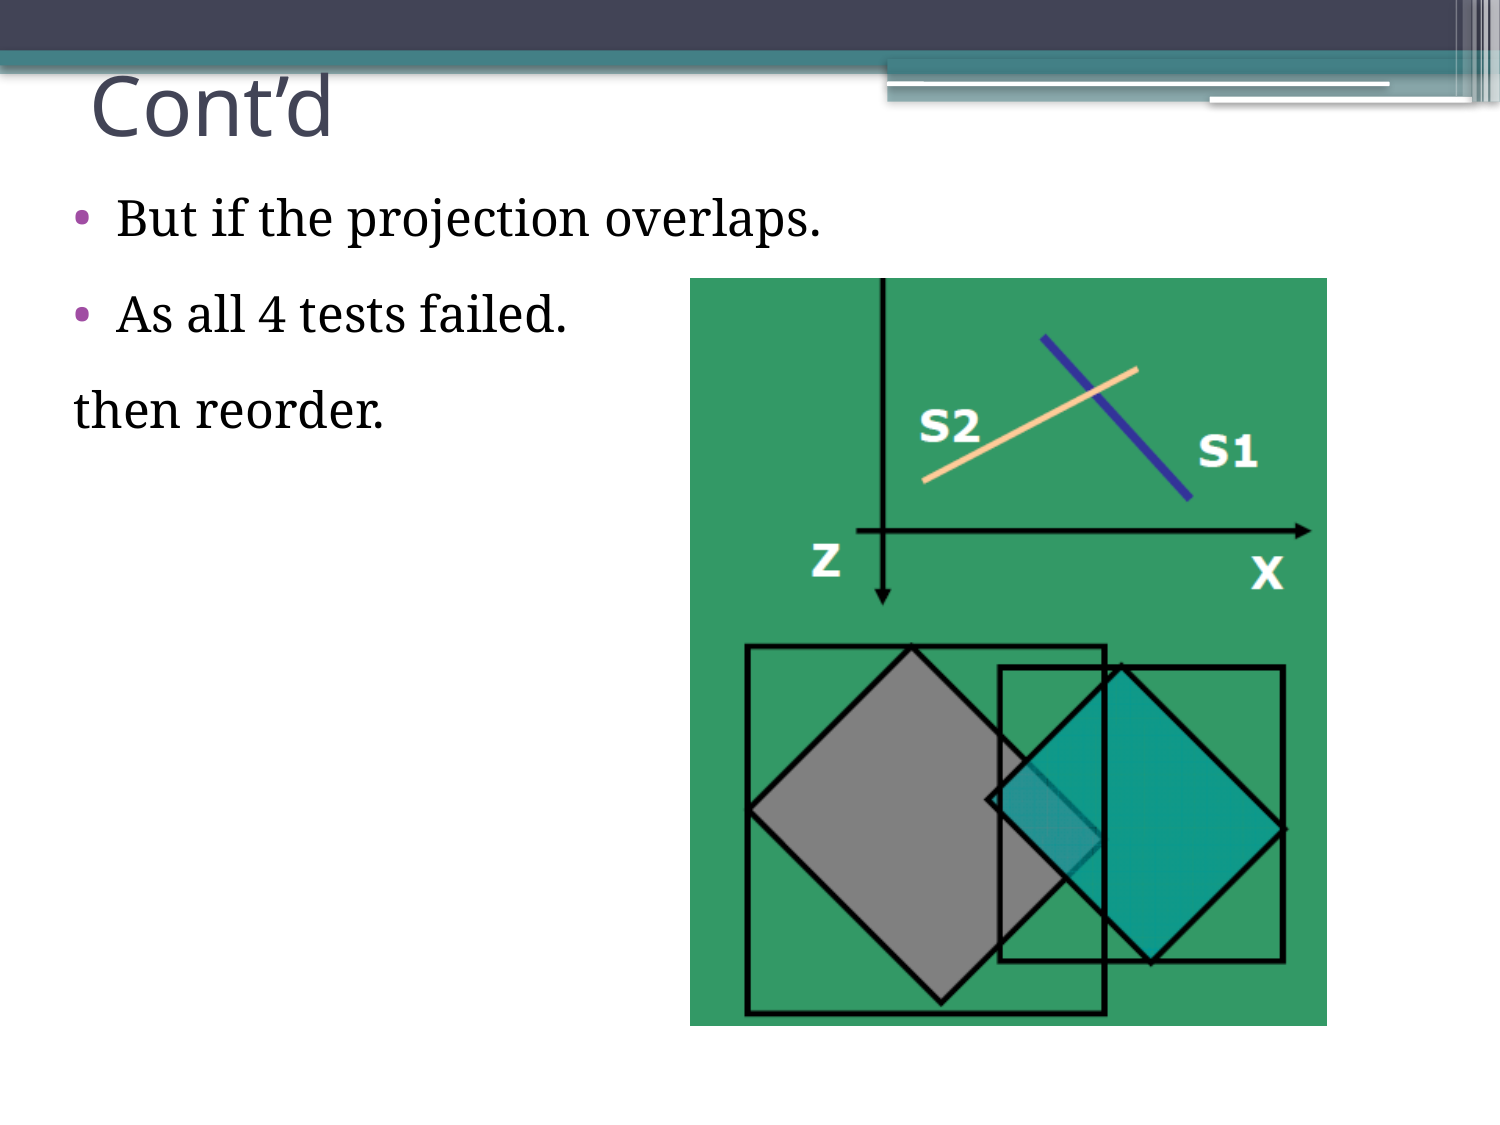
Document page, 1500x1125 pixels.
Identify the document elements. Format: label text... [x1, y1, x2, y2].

title Cont’d [75, 45, 1425, 149]
list But if the projection overlaps. As all 4 tests failed. then reorder. [41, 149, 1471, 1094]
picture [690, 278, 1328, 1027]
